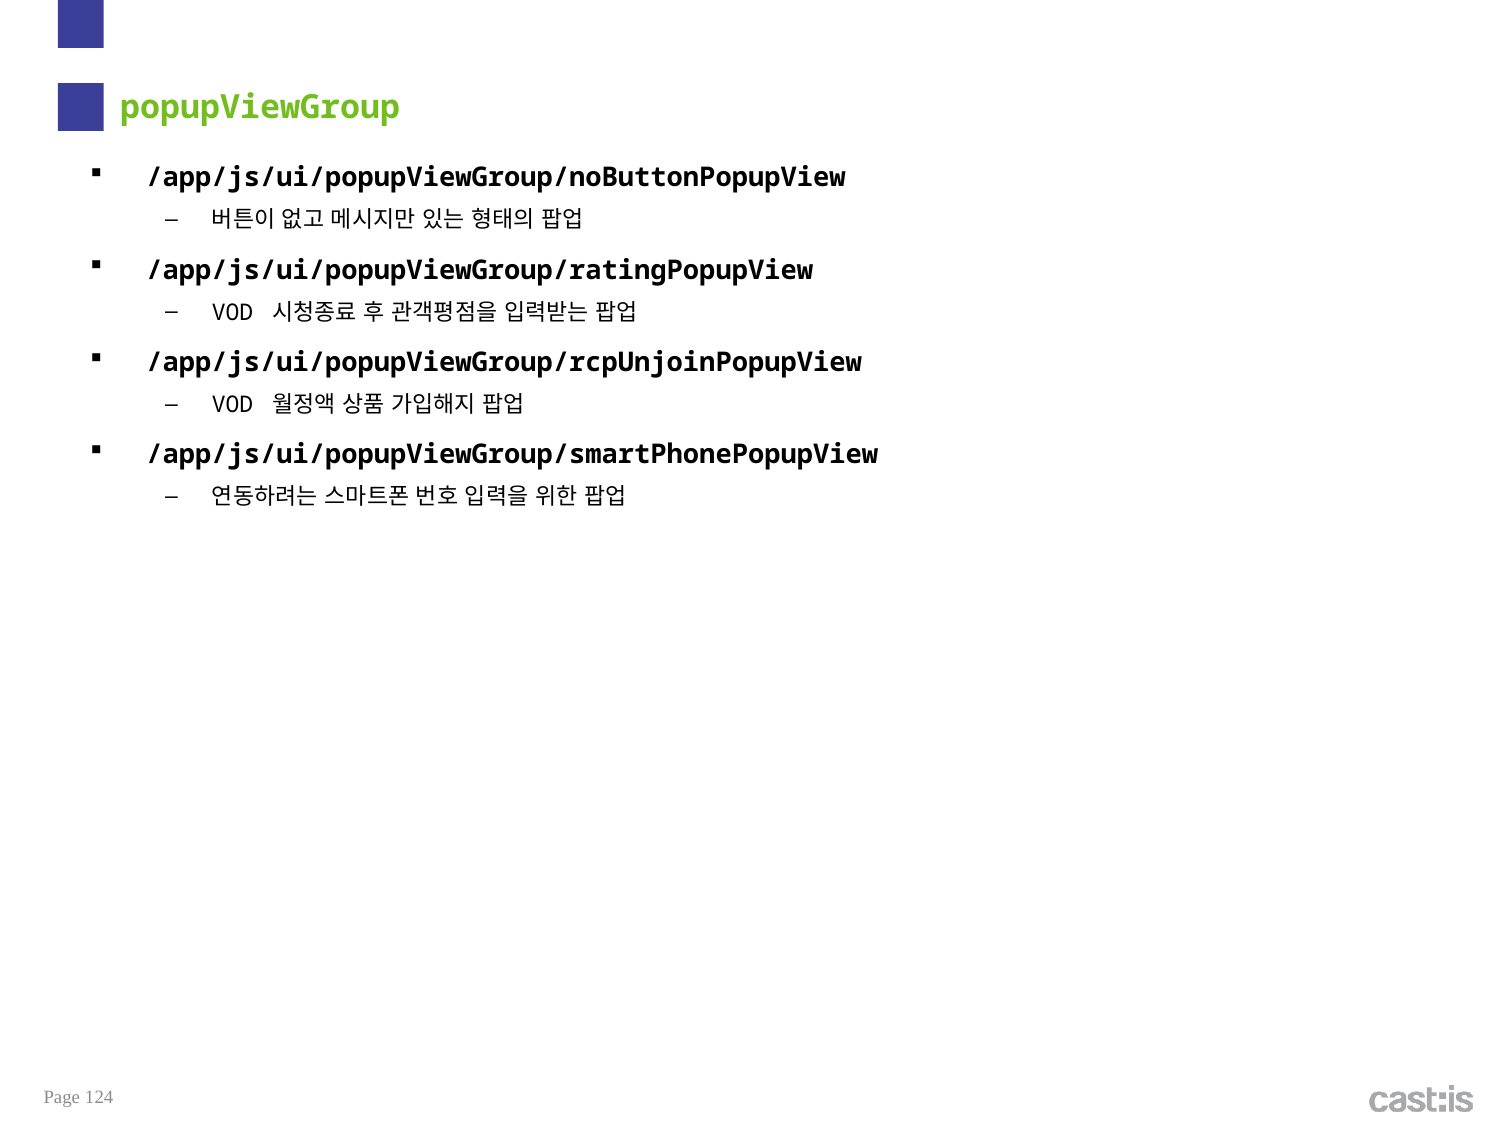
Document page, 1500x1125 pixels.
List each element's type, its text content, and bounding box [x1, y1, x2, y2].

title popupViewGroup [105, 70, 1427, 140]
list /app/js/ui/popupViewGroup/noButtonPopupView 버튼이 없고 메시지만 있는 형태의 팝업 /app/js/ui/popupViewGroup/ratingPopupView VOD 시청종료 후 관객평점을 입력받는 팝업 /app/js/ui/popupViewGroup/rcpUnjoinPopupView VOD 월정액 상품 가입해지 팝업 /app/js/ui/popupViewGroup/smartPhonePopupView 연동하려는 스마트폰 번호 입력을 위한 팝업 [75, 149, 1425, 1059]
picture [1369, 1085, 1473, 1112]
slide_number Page 124 [28, 1076, 147, 1117]
